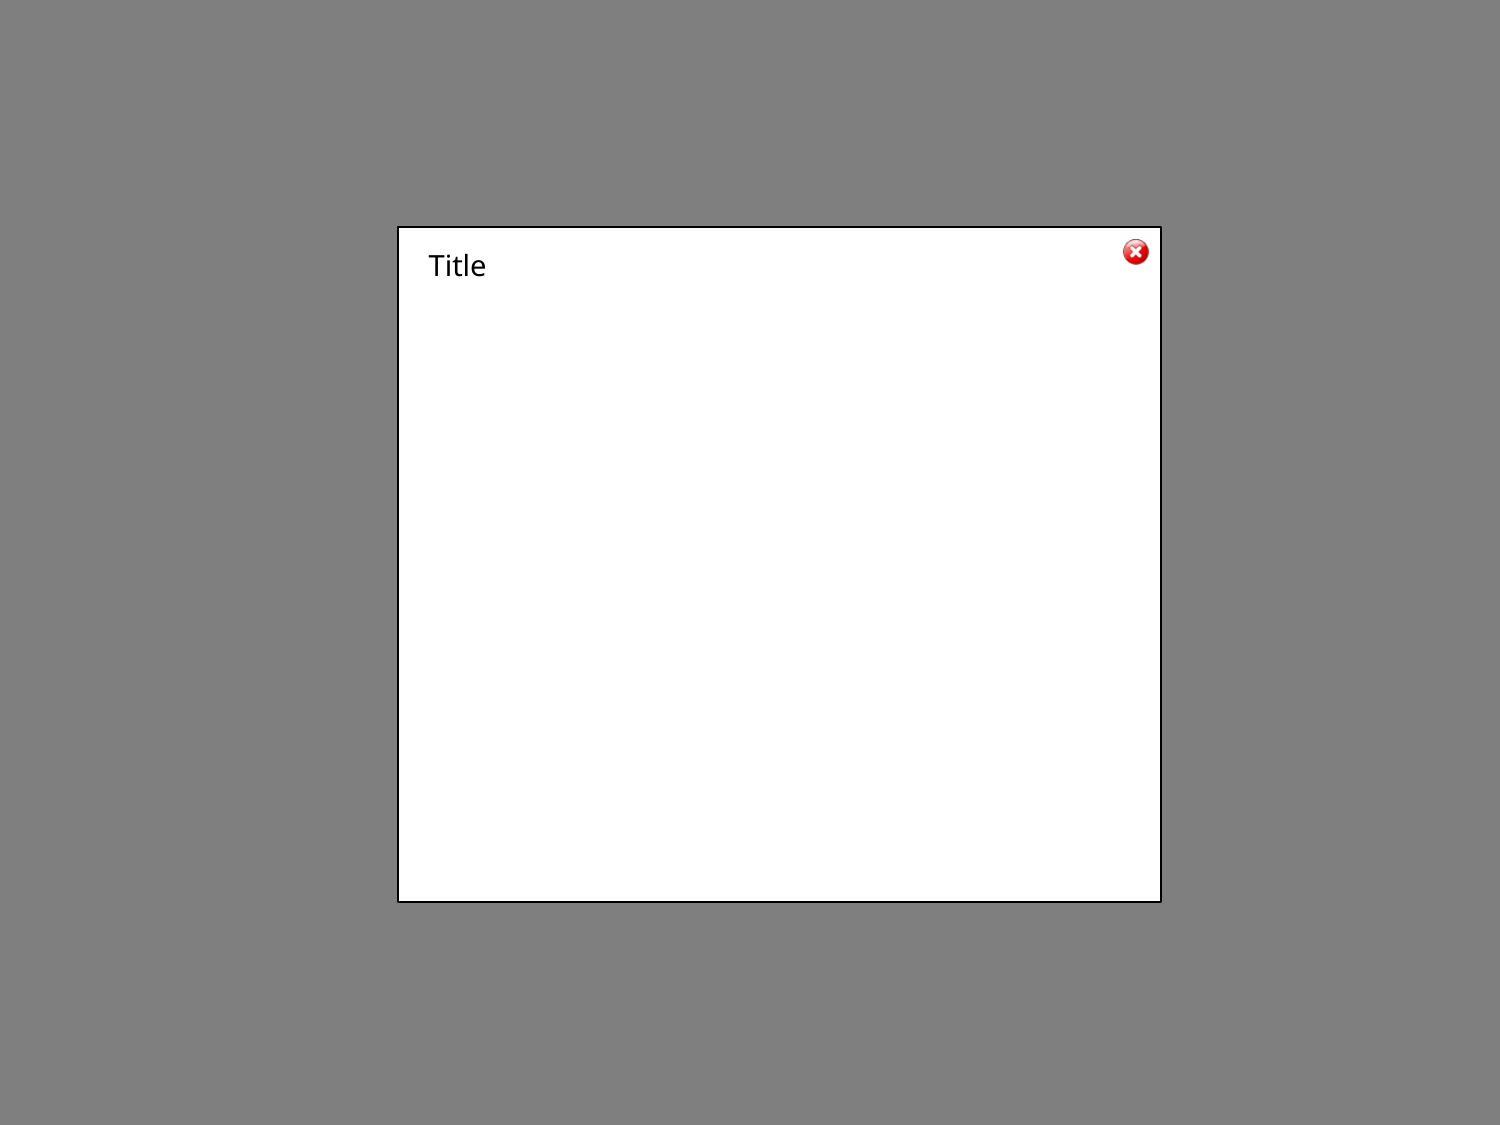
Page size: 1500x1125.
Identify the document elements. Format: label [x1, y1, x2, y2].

text_box [0, 0, 1500, 1125]
